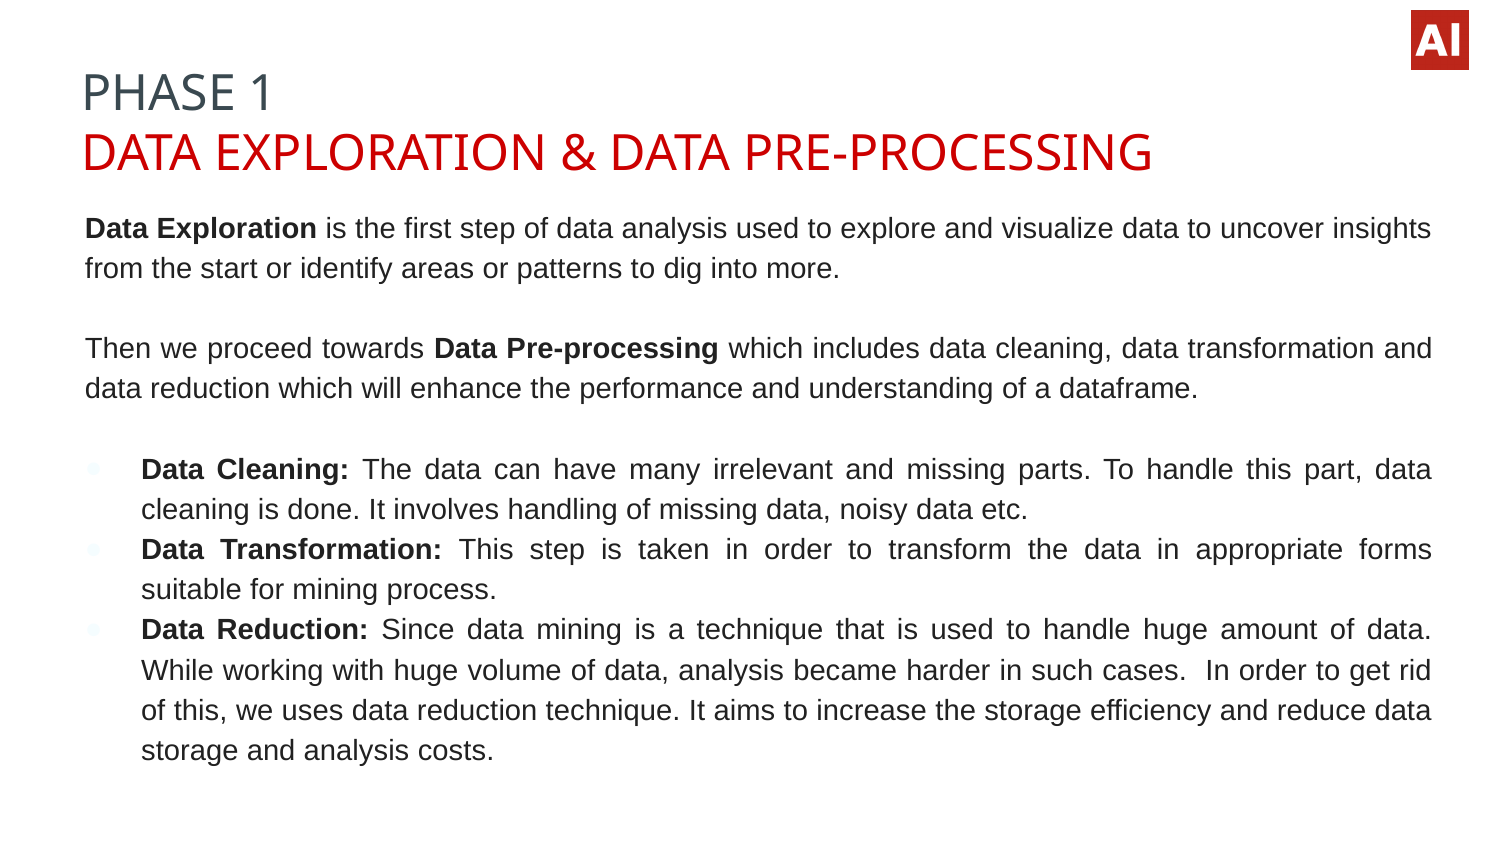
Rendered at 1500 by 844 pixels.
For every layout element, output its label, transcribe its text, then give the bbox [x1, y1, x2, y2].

title PHASE 1 DATA EXPLORATION & DATA PRE-PROCESSING [66, 45, 1465, 140]
list Data Exploration is the first step of data analysis used to explore and visualize data to uncover insights from the start or identify areas or patterns to dig into more. Then we proceed towards Data Pre-processing which includes data cleaning, data transformation and data reduction which will enhance the performance and understanding of a dataframe. Data Cleaning: The data can have many irrelevant and missing parts. To handle this part, data cleaning is done. It involves handling of missing data, noisy data etc. Data Transformation: This step is taken in order to transform the data in appropriate forms suitable for mining process. Data Reduction: Since data mining is a technique that is used to handle huge amount of data. While working with huge volume of data, analysis became harder in such cases. In order to get rid of this, we uses data reduction technique. It aims to increase the storage efficiency and reduce data storage and analysis costs. [51, 189, 1449, 807]
picture [1411, 10, 1469, 70]
